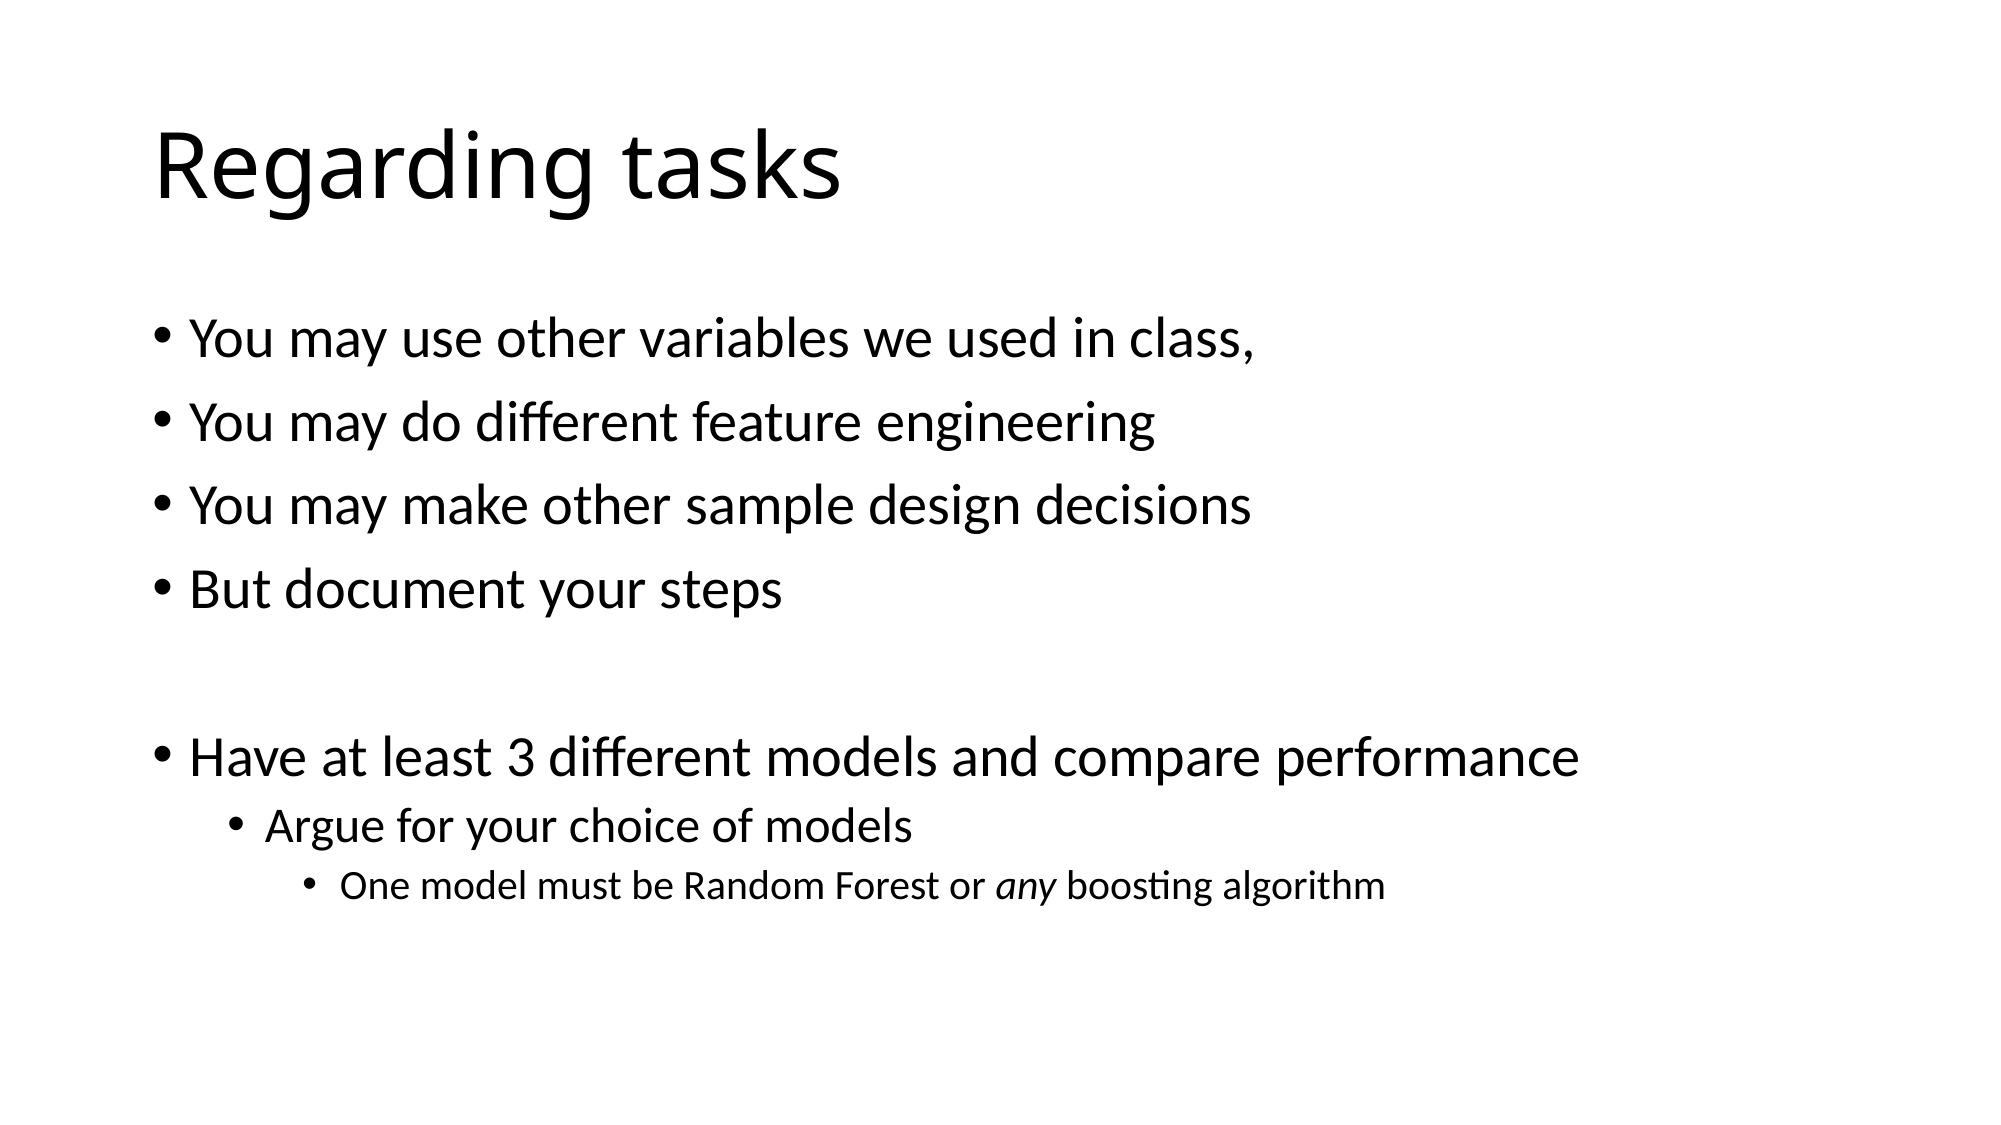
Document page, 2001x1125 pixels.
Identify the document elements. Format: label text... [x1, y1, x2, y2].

list You may use other variables we used in class, You may do different feature engineering You may make other sample design decisions But document your steps Have at least 3 different models and compare performance Argue for your choice of models One model must be Random Forest or any boosting algorithm [137, 299, 1863, 1014]
title Regarding tasks [137, 59, 1863, 278]
